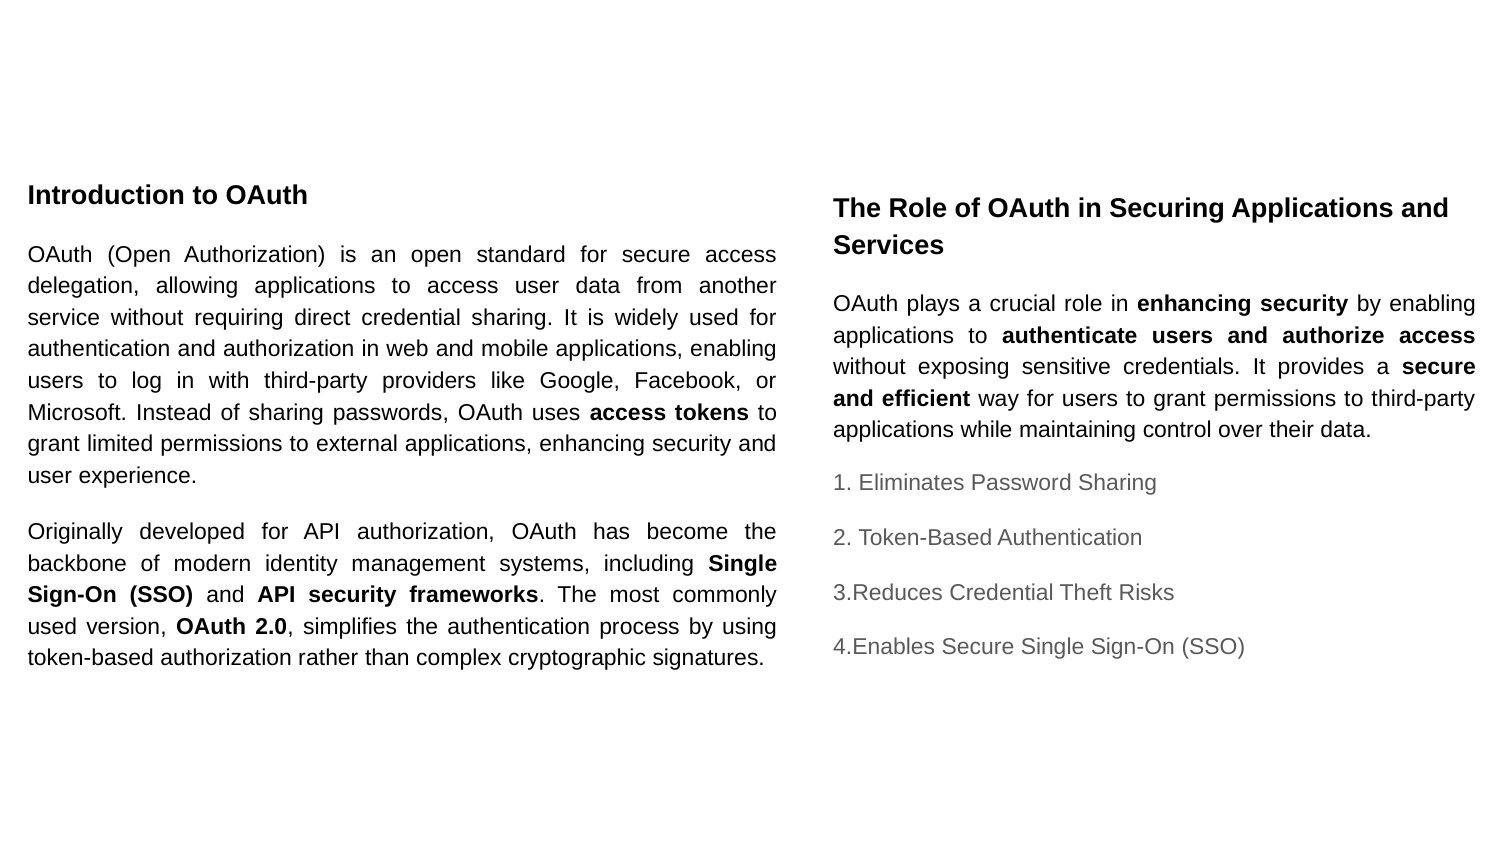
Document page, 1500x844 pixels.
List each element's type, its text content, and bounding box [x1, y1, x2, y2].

text_box Introduction to OAuth OAuth (Open Authorization) is an open standard for secure access delegation, allowing applications to access user data from another service without requiring direct credential sharing. It is widely used for authentication and authorization in web and mobile applications, enabling users to log in with third-party providers like Google, Facebook, or Microsoft. Instead of sharing passwords, OAuth uses access tokens to grant limited permissions to external applications, enhancing security and user experience. Originally developed for API authorization, OAuth has become the backbone of modern identity management systems, including Single Sign-On (SSO) and API security frameworks. The most commonly used version, OAuth 2.0, simplifies the authentication process by using token-based authorization rather than complex cryptographic signatures. [12, 158, 793, 844]
text_box The Role of OAuth in Securing Applications and Services OAuth plays a crucial role in enhancing security by enabling applications to authenticate users and authorize access without exposing sensitive credentials. It provides a secure and efficient way for users to grant permissions to third-party applications while maintaining control over their data. 1. Eliminates Password Sharing 2. Token-Based Authentication 3.Reduces Credential Theft Risks 4.Enables Secure Single Sign-On (SSO) [818, 170, 1491, 738]
